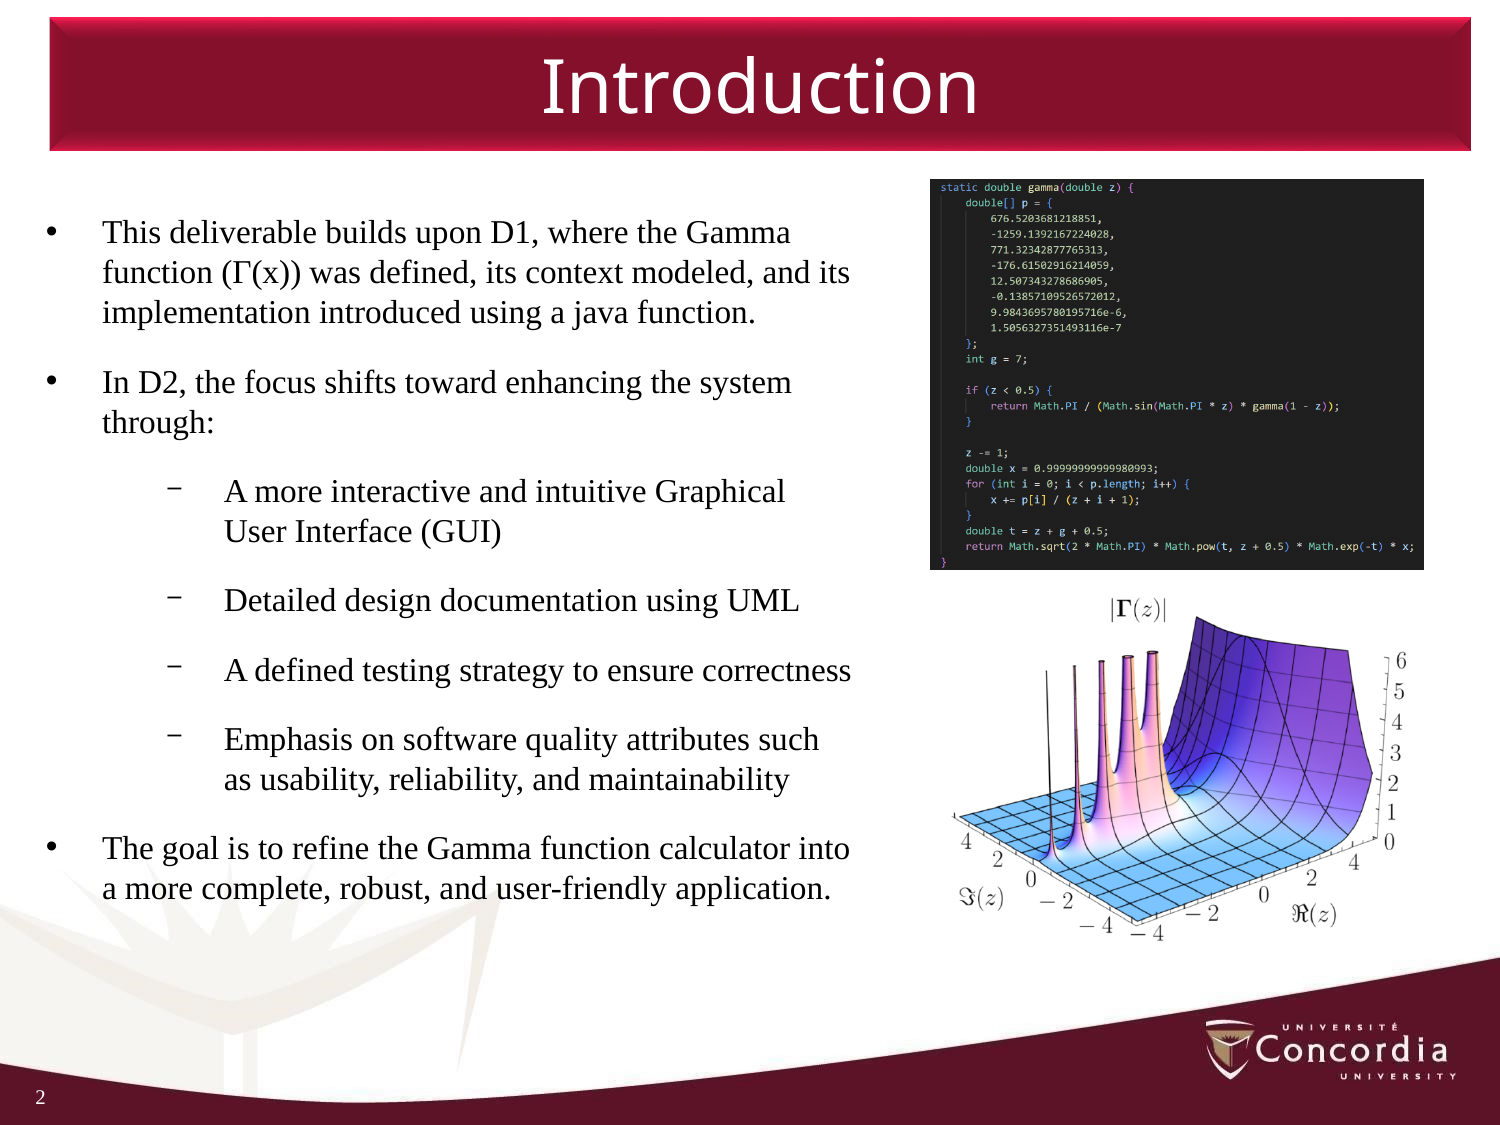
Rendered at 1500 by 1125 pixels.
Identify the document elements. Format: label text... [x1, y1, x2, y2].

text_box [49, 17, 1471, 151]
slide_number 2 [16, 1083, 46, 1109]
text_box Introduction [96, 38, 1424, 130]
text_box This deliverable builds upon D1, where the Gamma function (Γ(x)) was defined, its context modeled, and its implementation introduced using a java function. In D2, the focus shifts toward enhancing the system through: A more interactive and intuitive Graphical User Interface (GUI) Detailed design documentation using UML A defined testing strategy to ensure correctness Emphasis on software quality attributes such as usability, reliability, and maintainability The goal is to refine the Gamma function calculator into a more complete, robust, and user-friendly application. [31, 203, 869, 914]
picture [0, 0, 1500, 1125]
